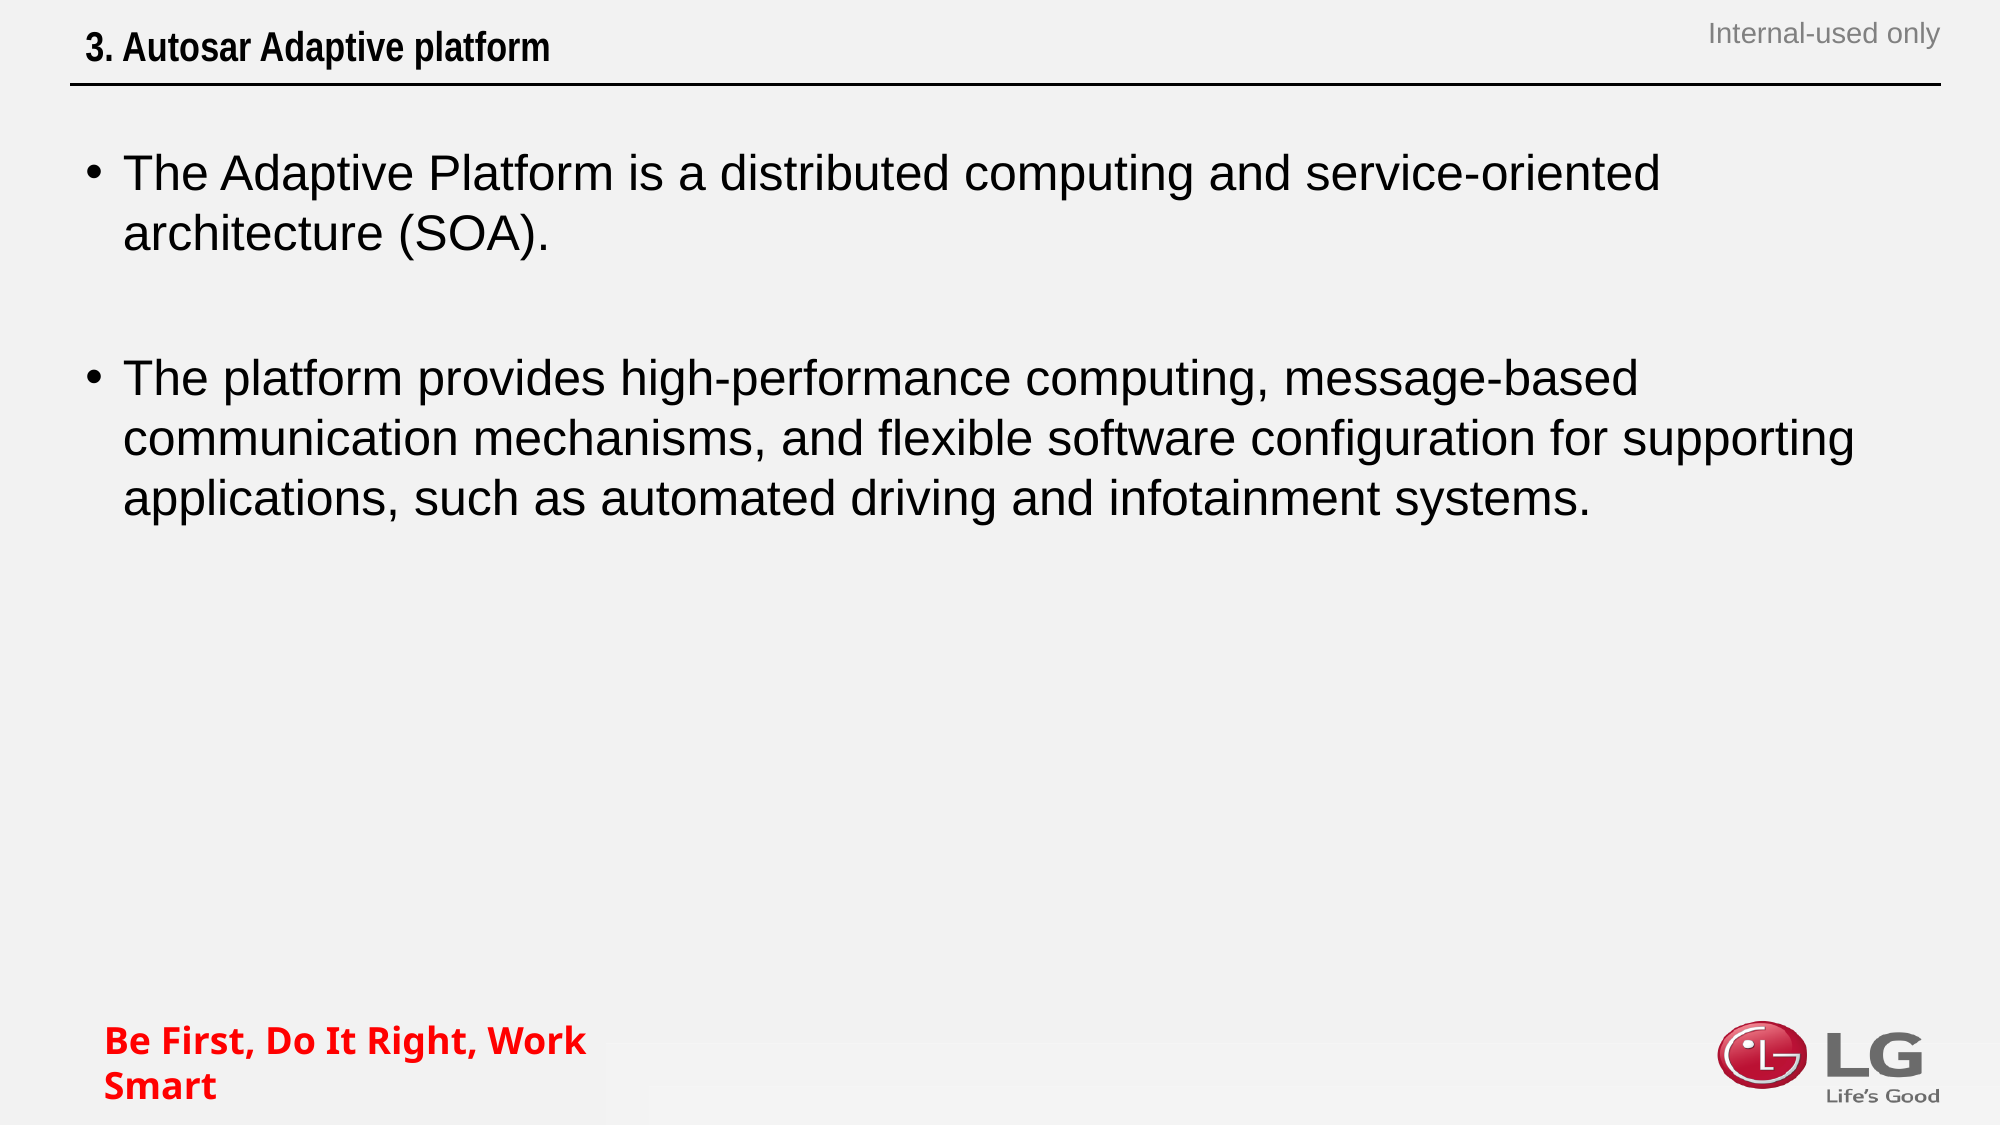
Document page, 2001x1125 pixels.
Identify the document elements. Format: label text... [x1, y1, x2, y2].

list The Adaptive Platform is a distributed computing and service-oriented architecture (SOA). The platform provides high-performance computing, message-based communication mechanisms, and flexible software configuration for supporting applications, such as automated driving and infotainment systems. [70, 133, 1942, 1002]
picture [1713, 1002, 1942, 1123]
title 3. Autosar Adaptive platform [70, 0, 1942, 97]
